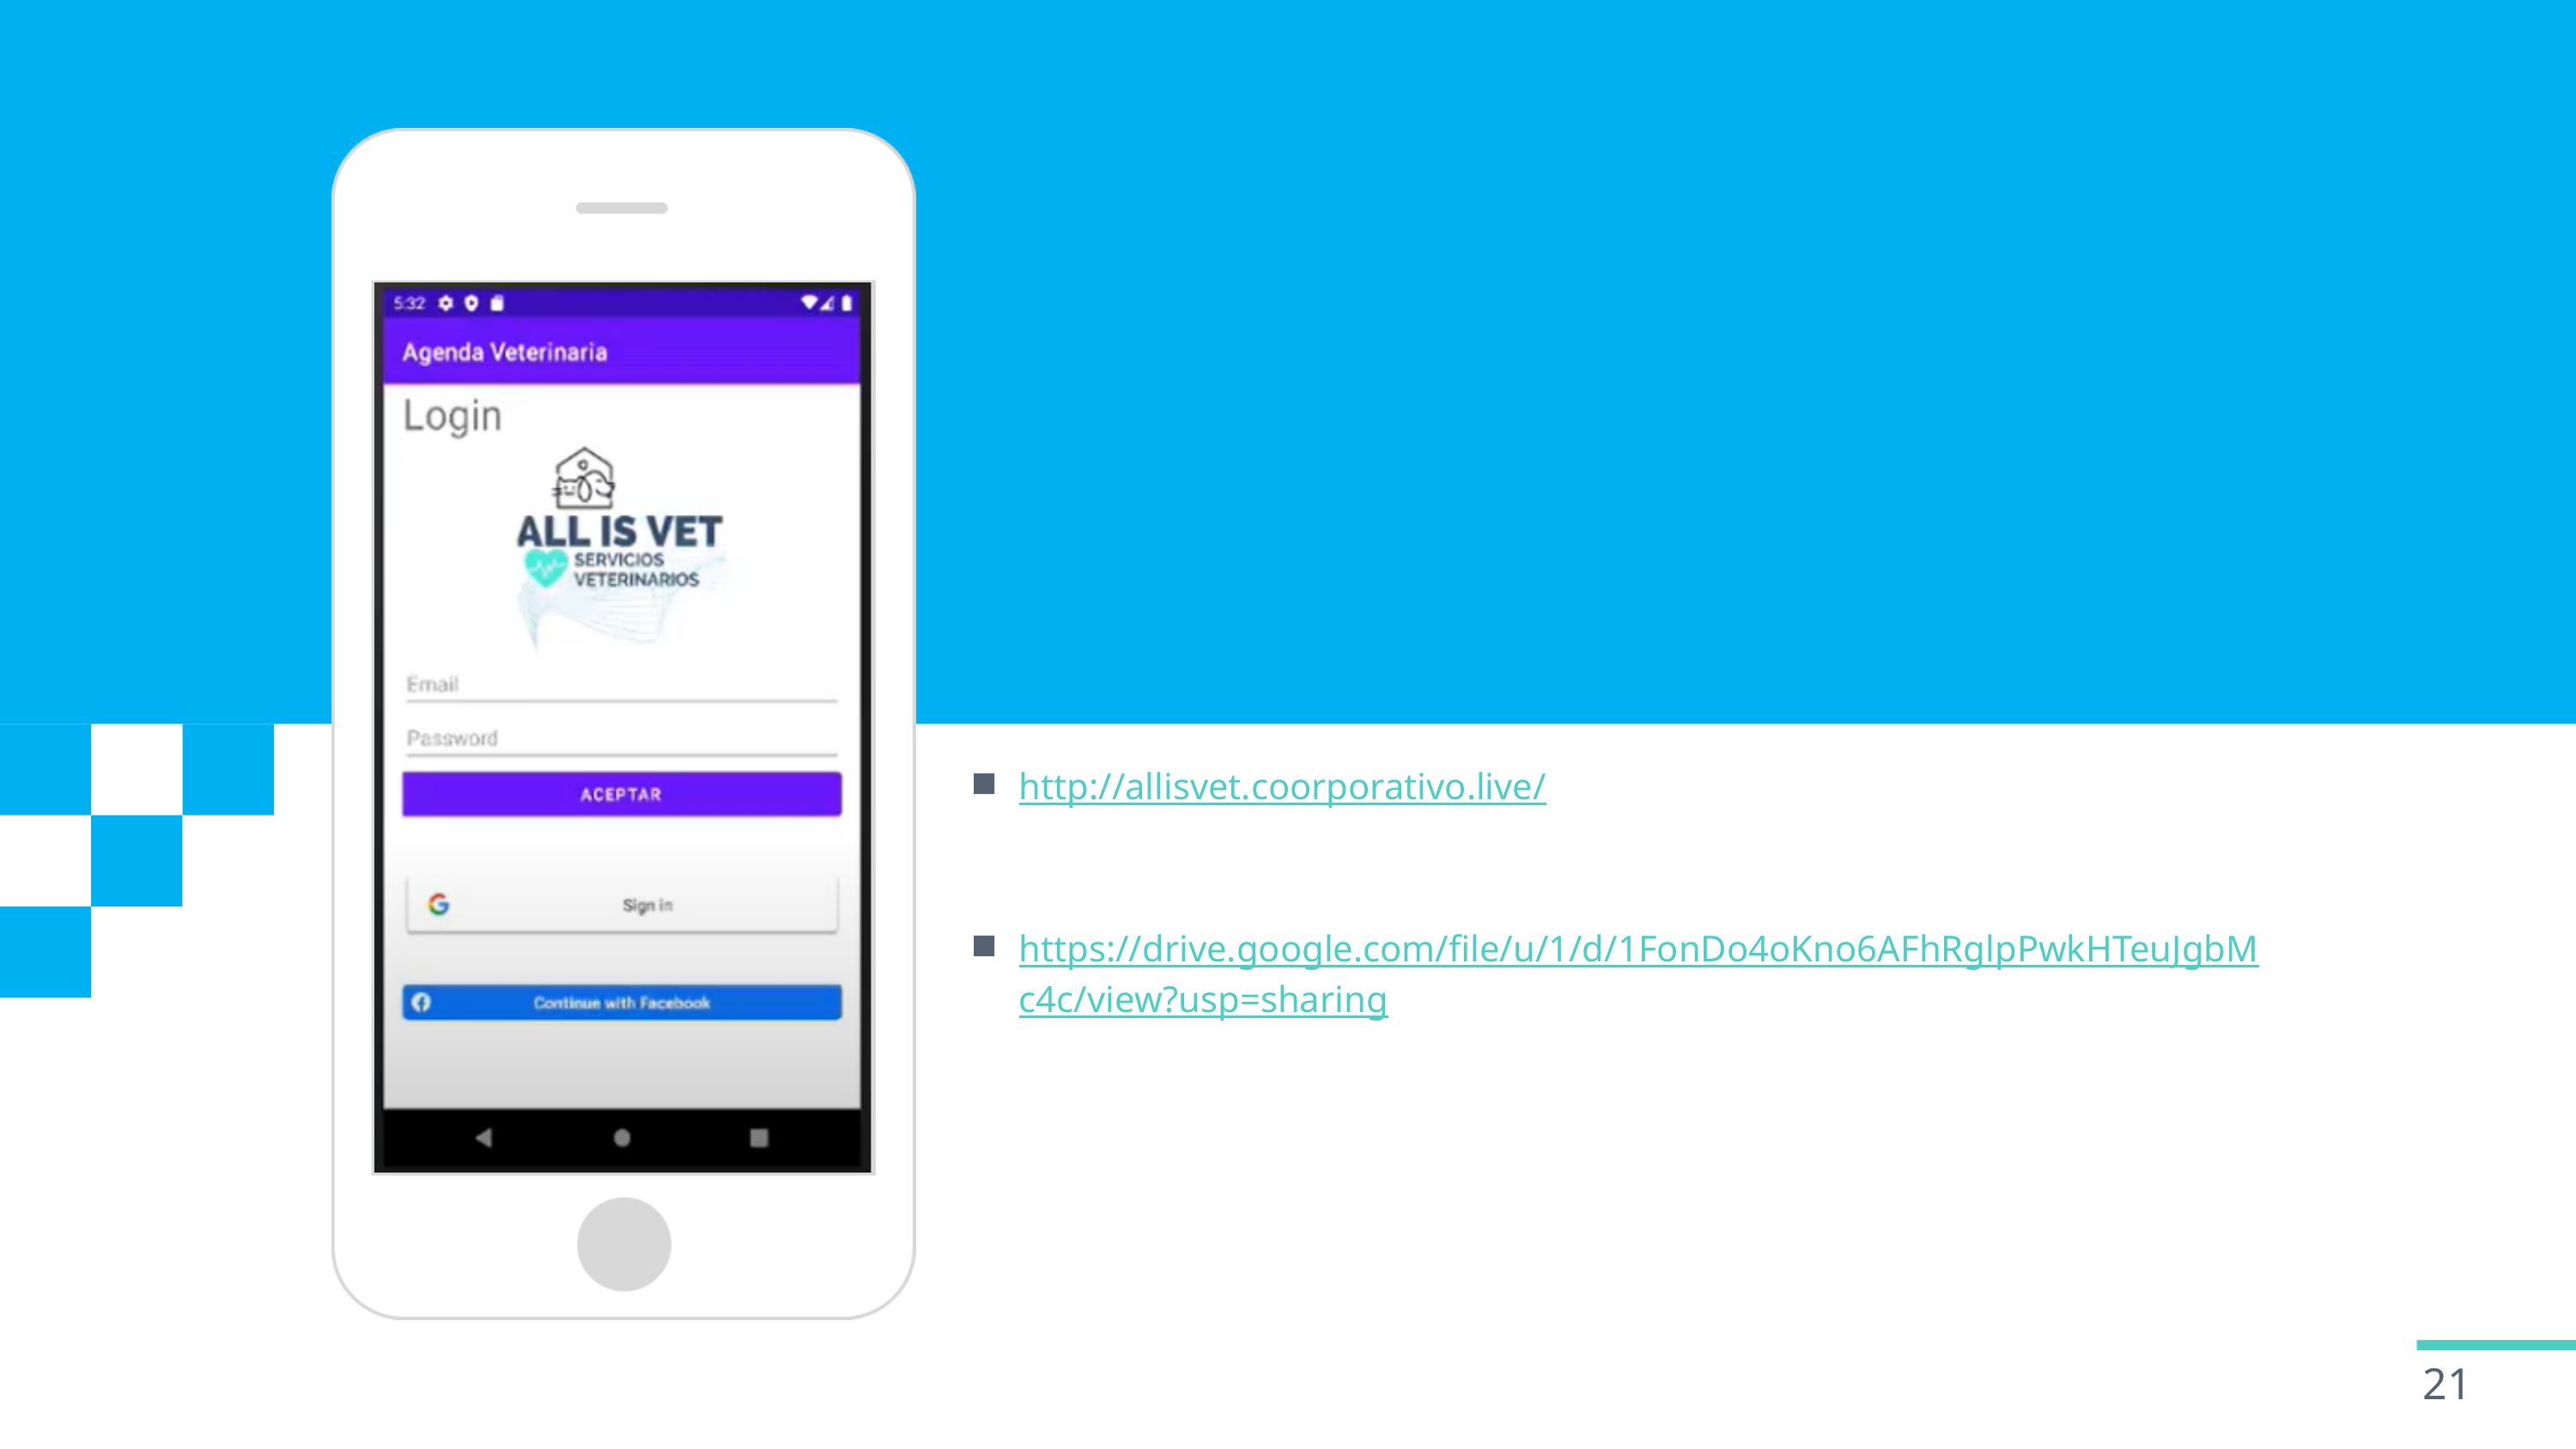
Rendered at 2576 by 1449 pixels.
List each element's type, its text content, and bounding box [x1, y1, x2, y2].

slide_number 21 [2409, 1351, 2576, 1421]
picture [331, 129, 916, 1320]
list http://allisvet.coorporativo.live/ https://drive.google.com/file/u/1/d/1FonDo4oKno6AFhRglpPwkHTeuJgbMc4c/view?usp=sharing [957, 743, 2286, 1173]
